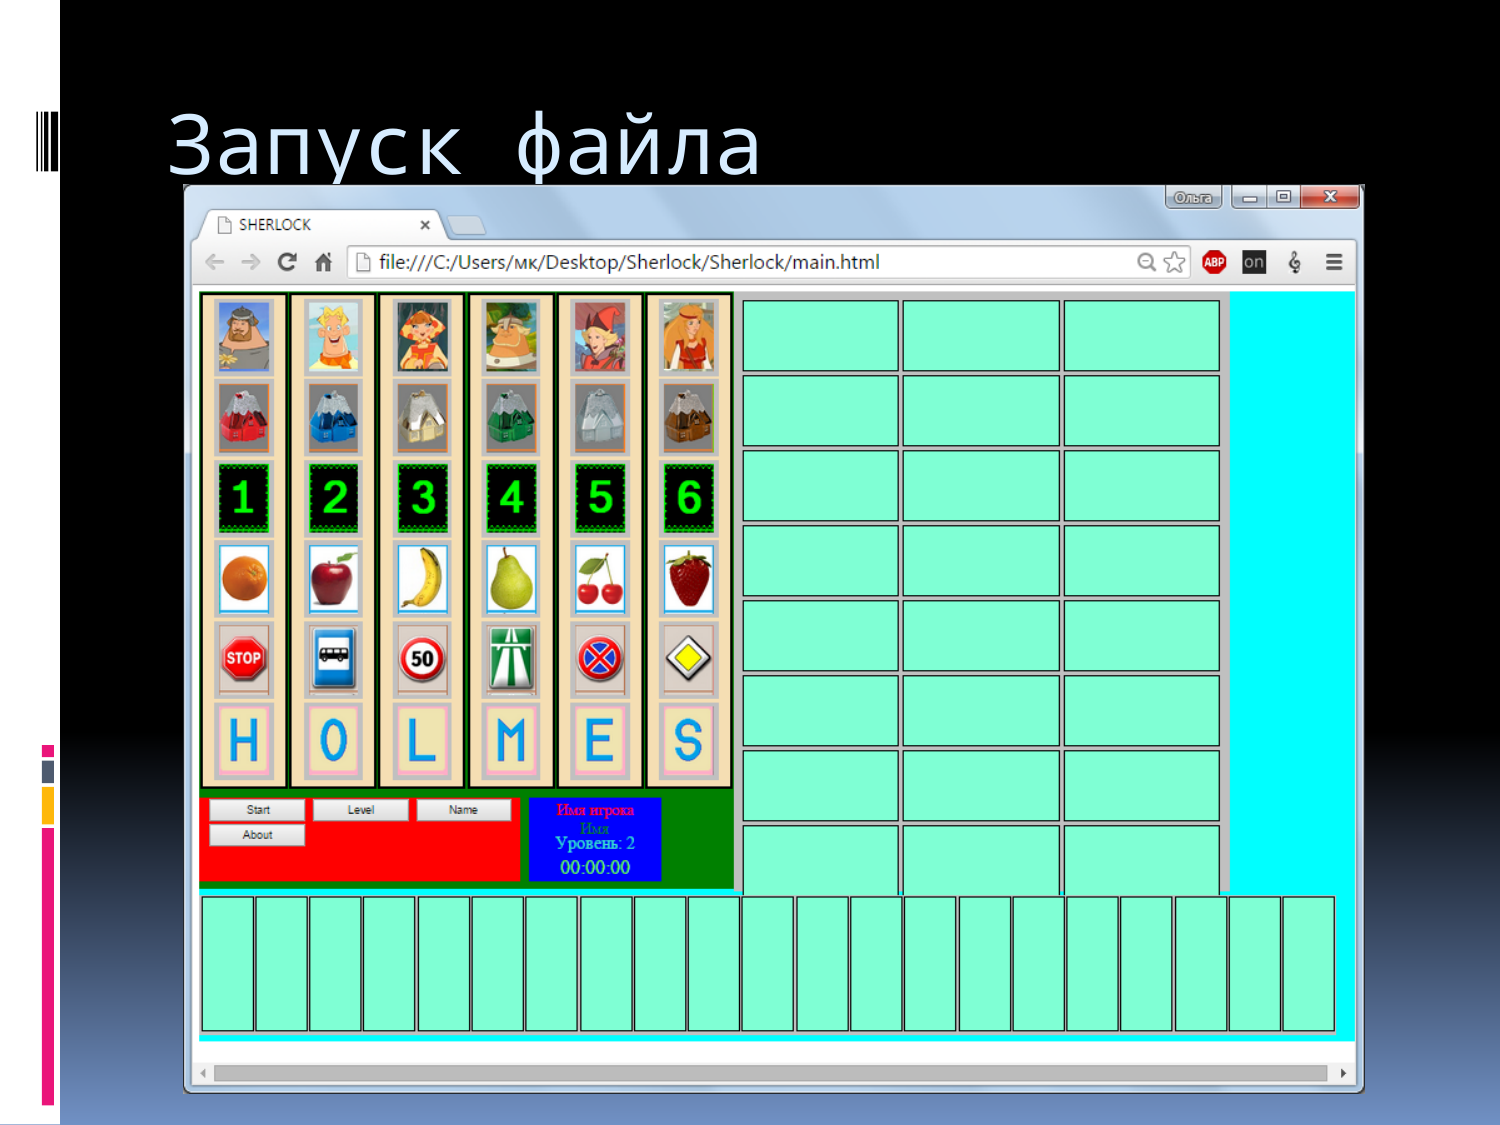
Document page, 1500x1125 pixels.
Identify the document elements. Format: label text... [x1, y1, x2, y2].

title Запуск файла [150, 83, 1425, 234]
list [182, 184, 1365, 1094]
